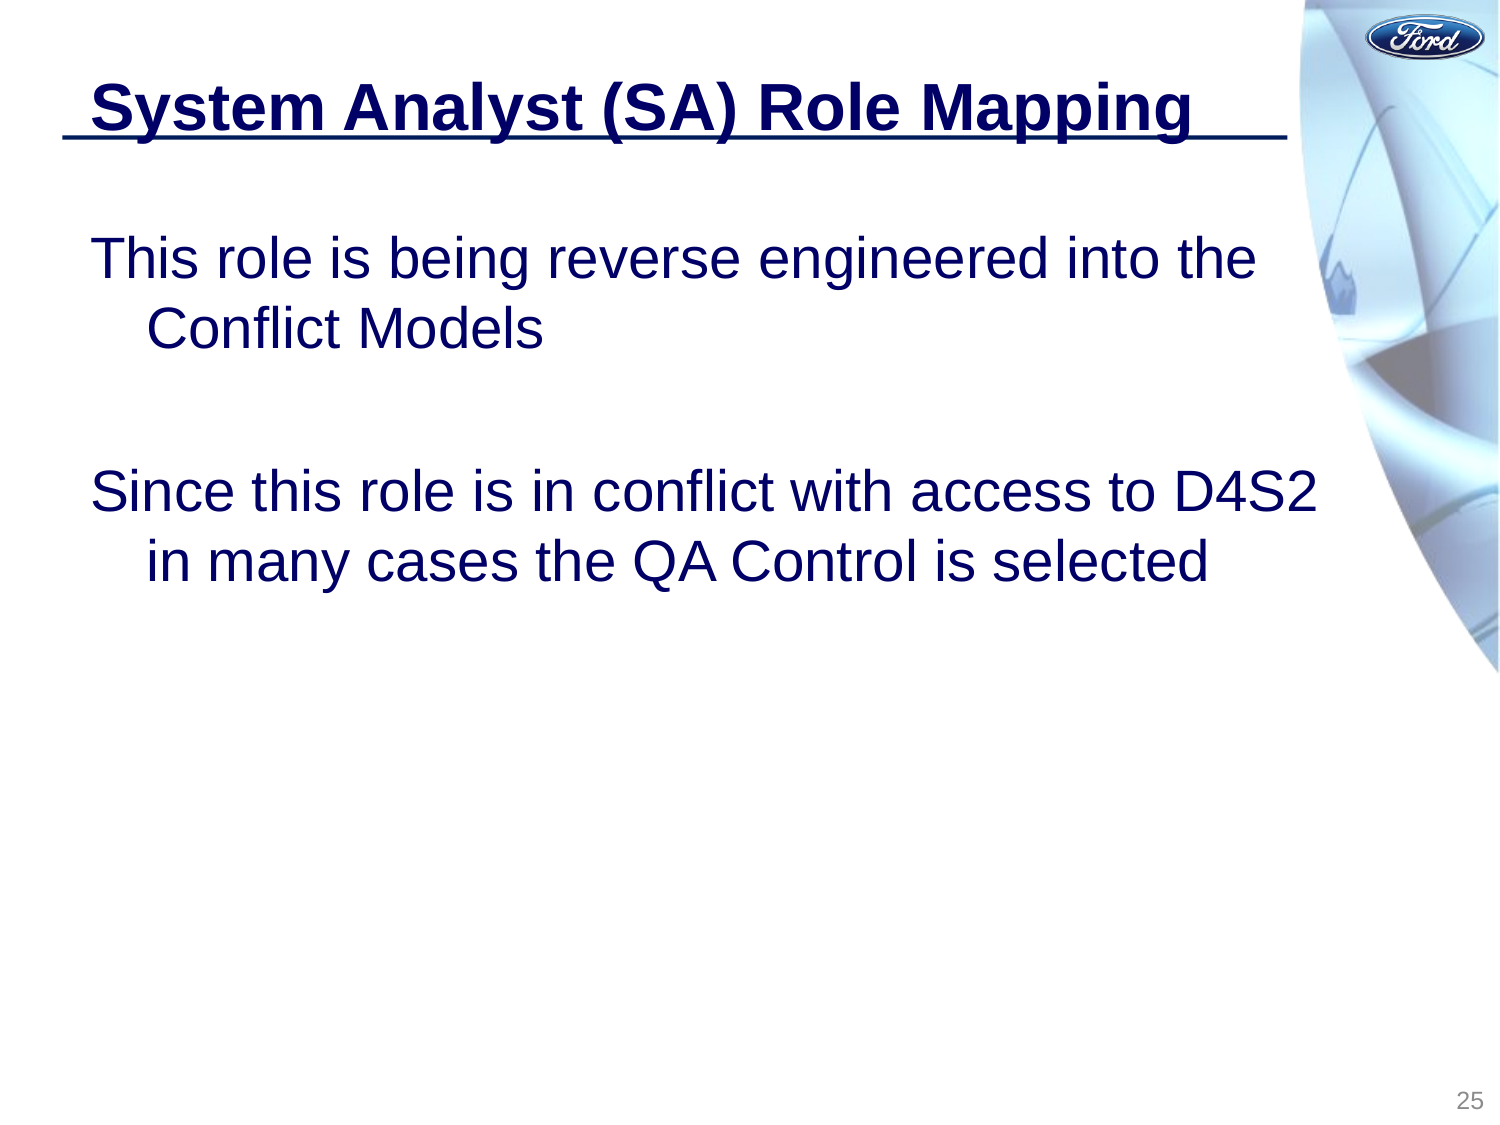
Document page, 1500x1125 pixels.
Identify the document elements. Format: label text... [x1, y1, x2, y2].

text_box [1299, 0, 1500, 675]
slide_number 25 [1149, 1074, 1500, 1125]
list This role is being reverse engineered into the Conflict Models Since this role is in conflict with access to D4S2 in many cases the QA Control is selected [75, 212, 1388, 988]
title System Analyst (SA) Role Mapping [75, 45, 1275, 163]
picture [1350, 0, 1500, 75]
